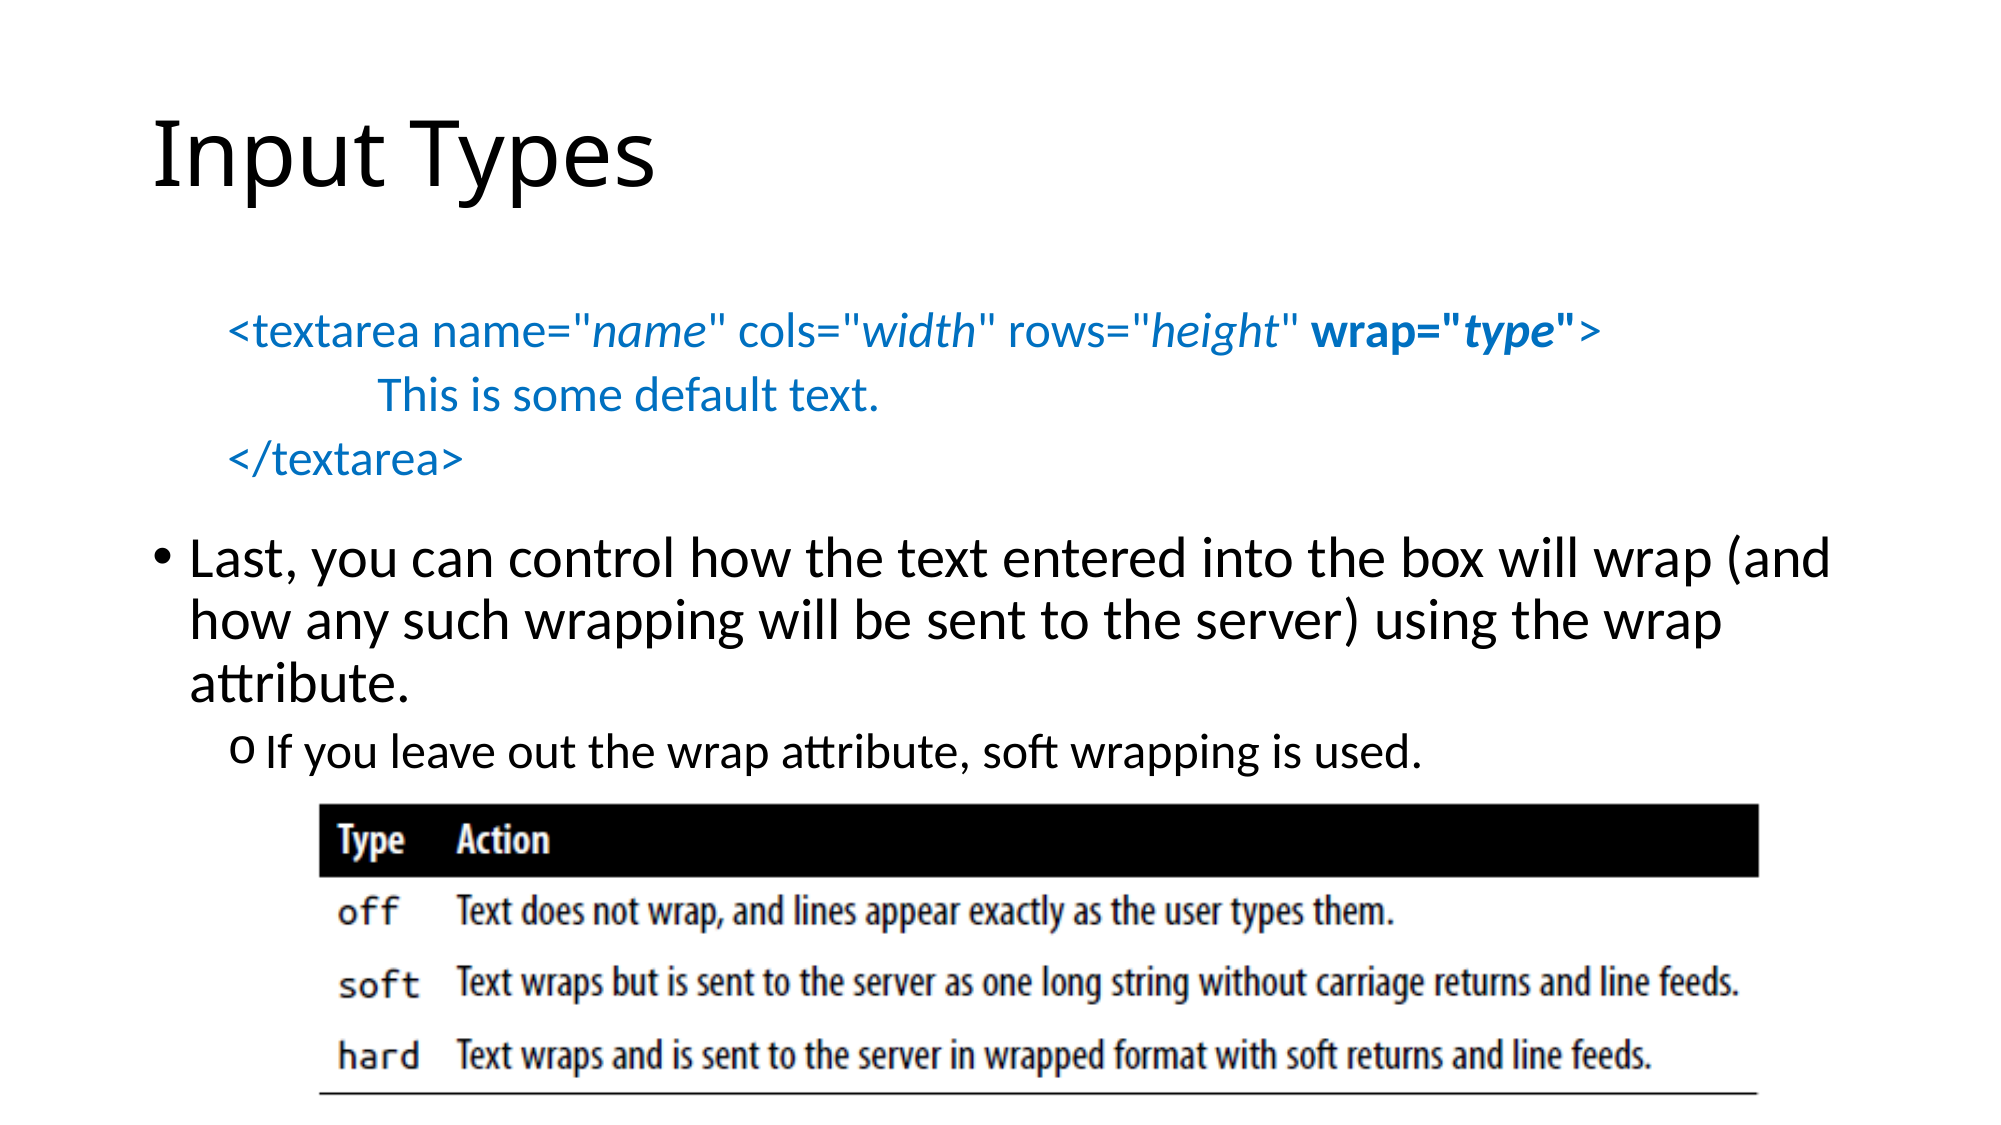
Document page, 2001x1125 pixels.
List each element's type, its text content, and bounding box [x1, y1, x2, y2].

picture [307, 796, 1768, 1106]
list <textarea name="name" cols="width" rows="height" wrap="type"> This is some default text. </textarea> Last, you can control how the text entered into the box will wrap (and how any such wrapping will be sent to the server) using the wrap attribute. If you leave out the wrap attribute, soft wrapping is used. [137, 276, 1863, 1106]
title Input Types [137, 48, 1863, 266]
